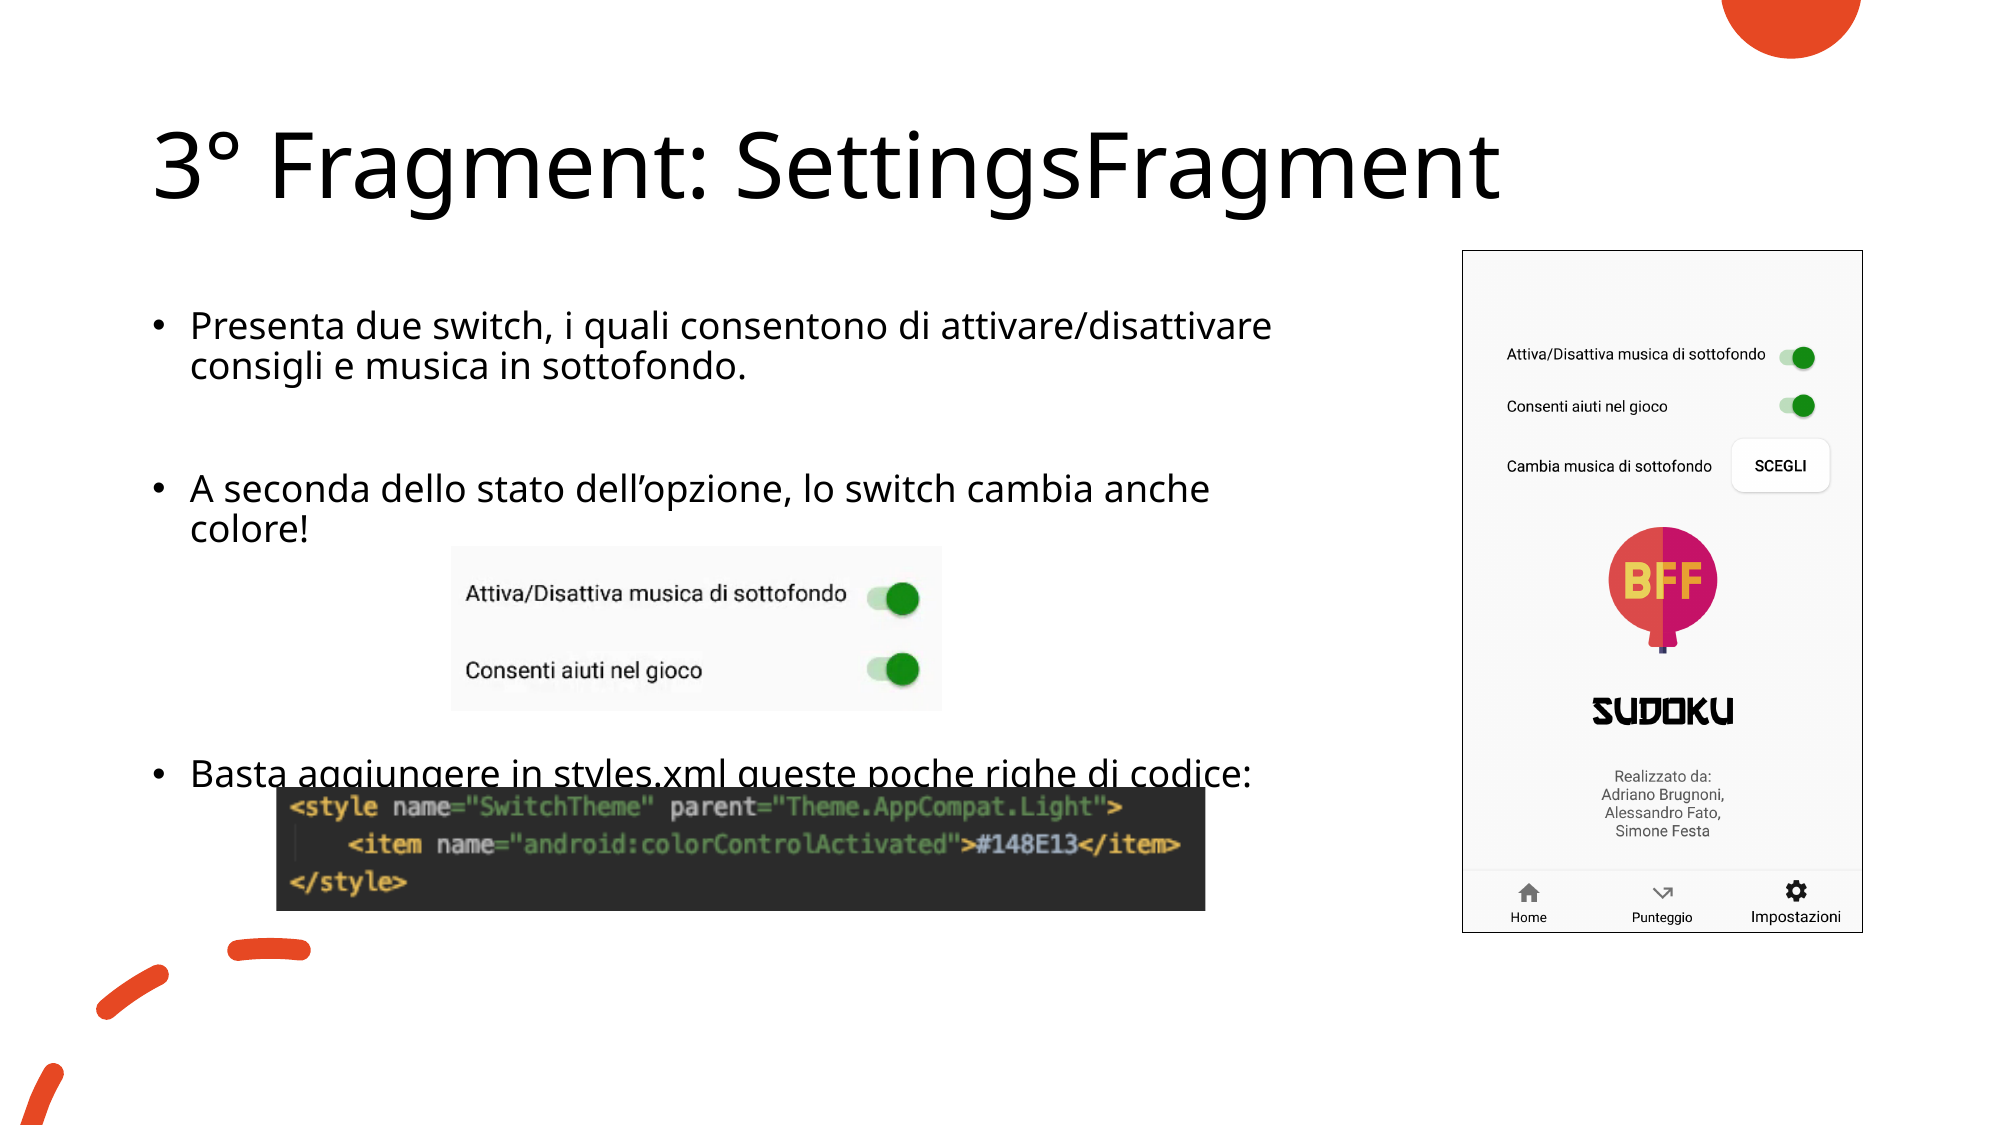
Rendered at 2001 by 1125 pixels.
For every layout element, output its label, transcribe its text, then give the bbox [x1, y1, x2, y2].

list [1462, 250, 1863, 933]
picture [276, 787, 1206, 911]
title 3° Fragment: SettingsFragment [137, 59, 1863, 278]
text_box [450, 545, 943, 711]
text_box Presenta due switch, i quali consentono di attivare/disattivare consigli e musica in sottofondo. A seconda dello stato dell’opzione, lo switch cambia anche colore! Basta aggiungere in styles.xml queste poche righe di codice: [137, 299, 1345, 933]
